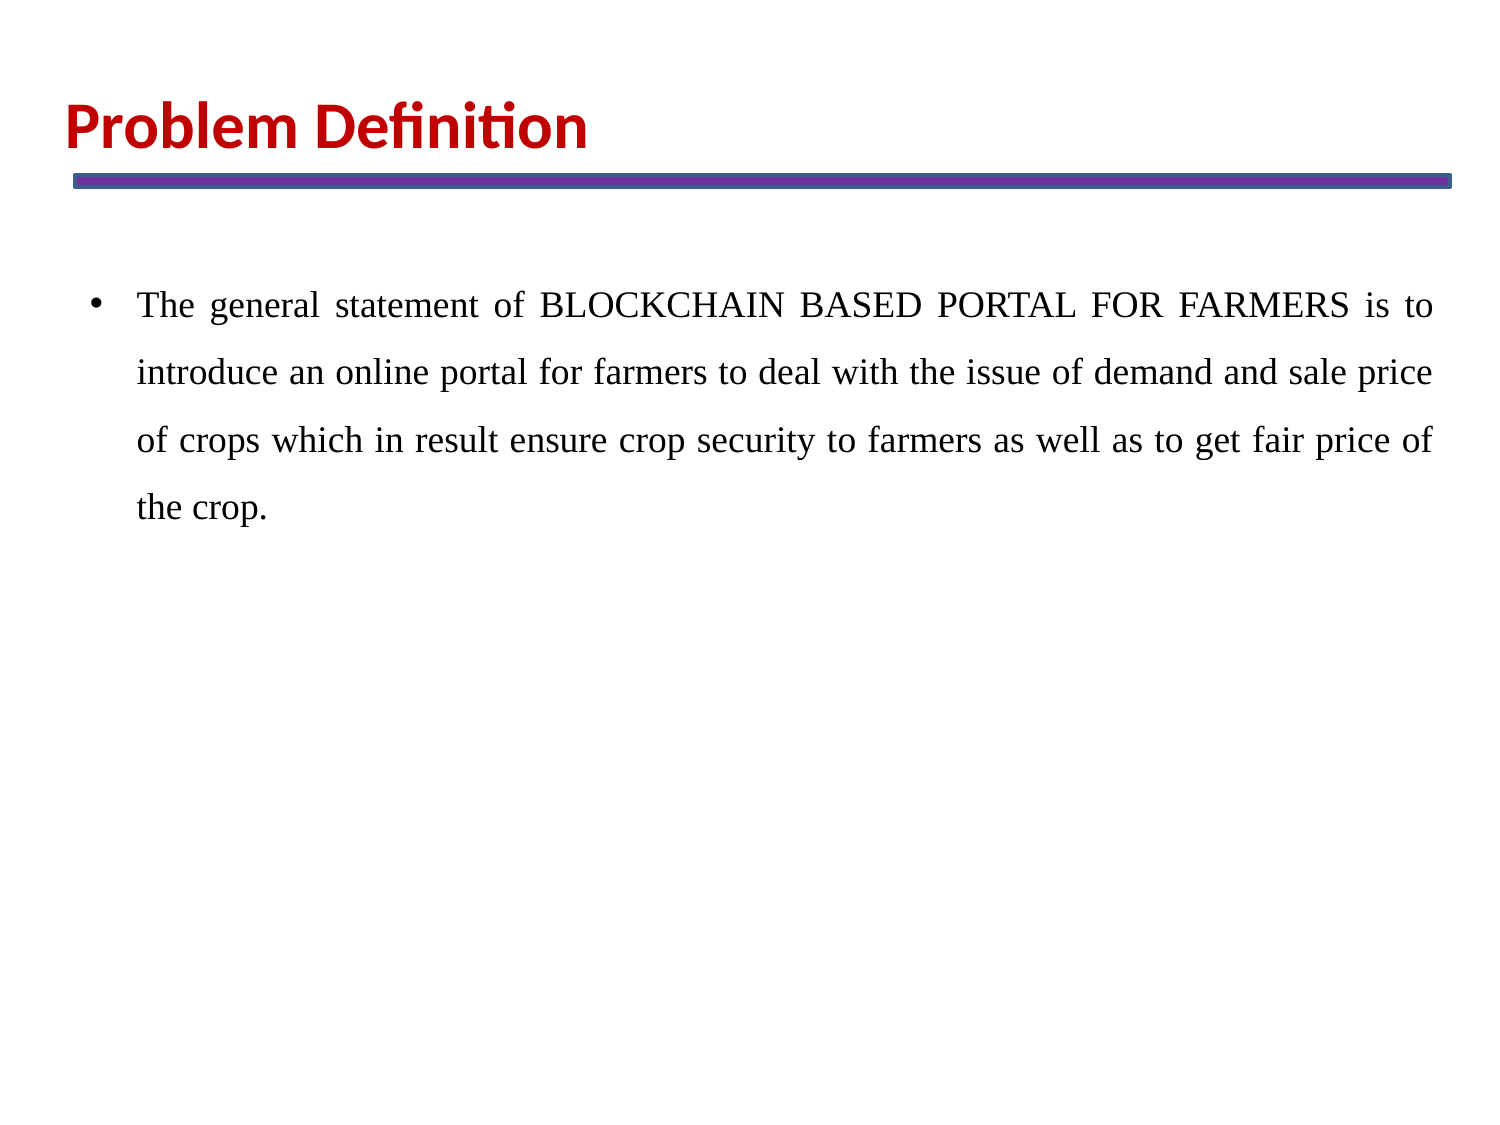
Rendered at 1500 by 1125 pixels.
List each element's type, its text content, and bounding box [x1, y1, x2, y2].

text_box Problem Definition [50, 74, 700, 170]
text_box [75, 174, 1450, 188]
text_box The general statement of BLOCKCHAIN BASED PORTAL FOR FARMERS is to introduce an online portal for farmers to deal with the issue of demand and sale price of crops which in result ensure crop security to farmers as well as to get fair price of the crop. [75, 249, 1450, 535]
